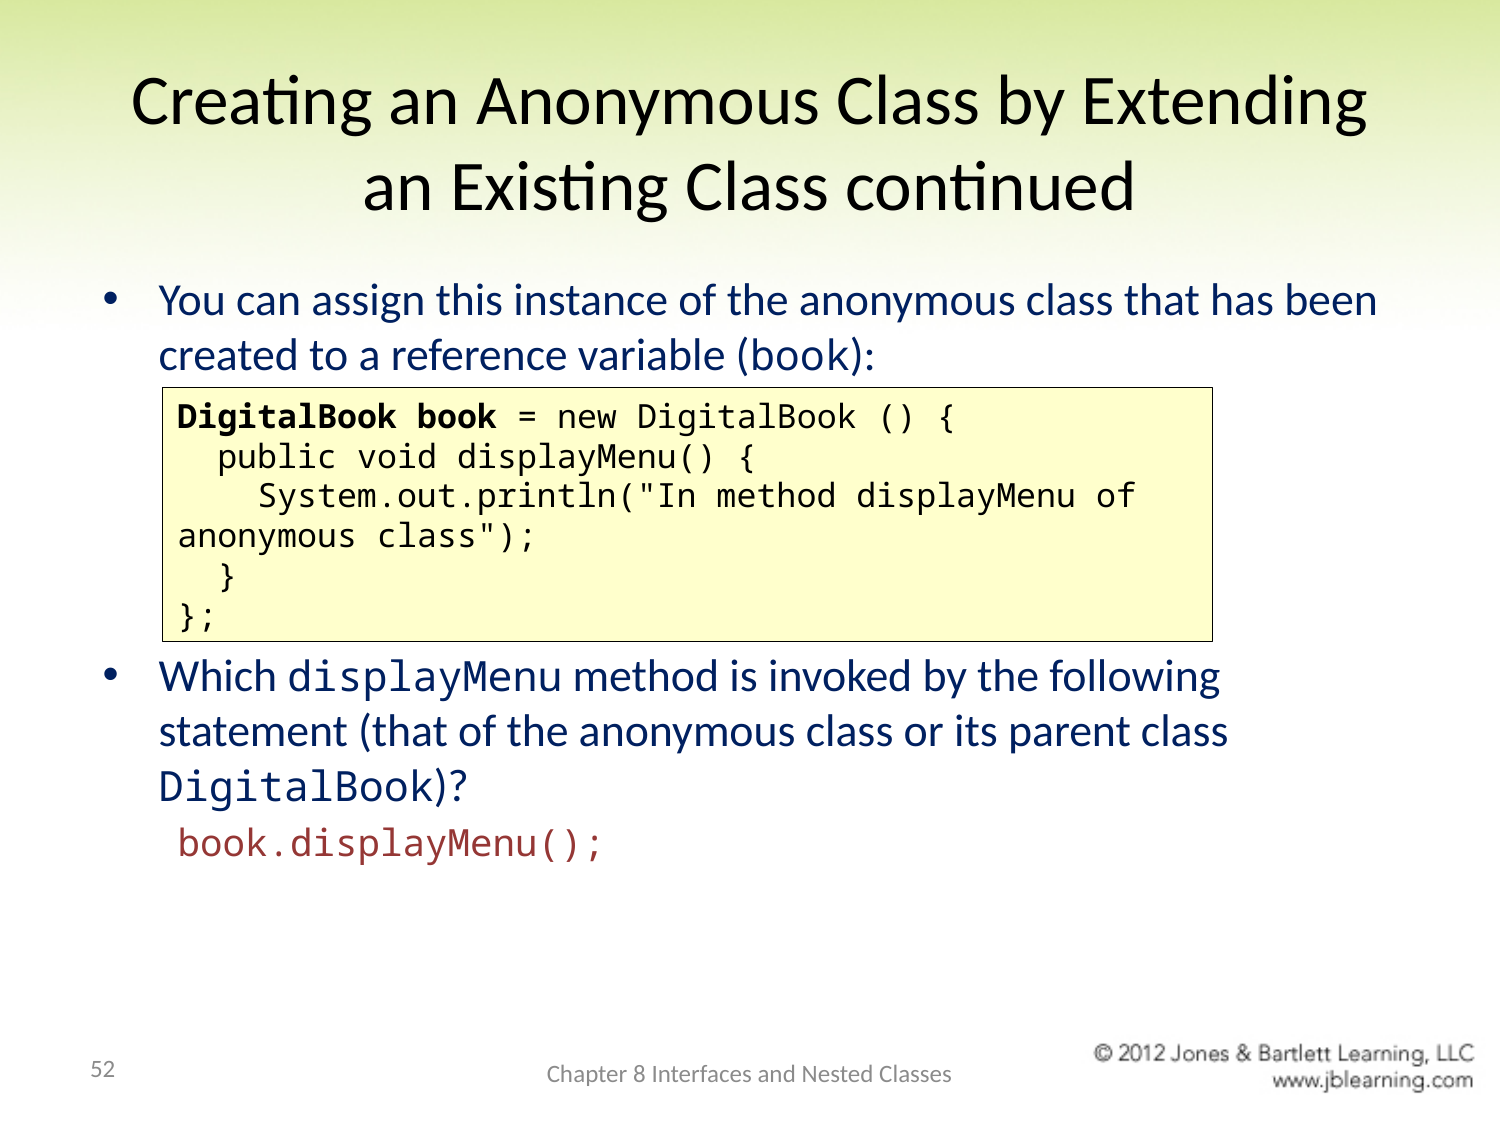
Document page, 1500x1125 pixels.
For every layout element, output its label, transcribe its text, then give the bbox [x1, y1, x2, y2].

picture [0, 0, 1500, 1125]
list You can assign this instance of the anonymous class that has been created to a reference variable (book): Which displayMenu method is invoked by the following statement (that of the anonymous class or its parent class DigitalBook)? book.displayMenu(); [87, 262, 1425, 1005]
title Creating an Anonymous Class by Extending an Existing Class continued [75, 45, 1425, 233]
slide_number 52 [75, 1037, 425, 1098]
text_box DigitalBook book = new DigitalBook () { public void displayMenu() { System.out.println("In method displayMenu of anonymous class"); } }; [162, 387, 1213, 642]
footer Chapter 8 Interfaces and Nested Classes [512, 1042, 988, 1103]
